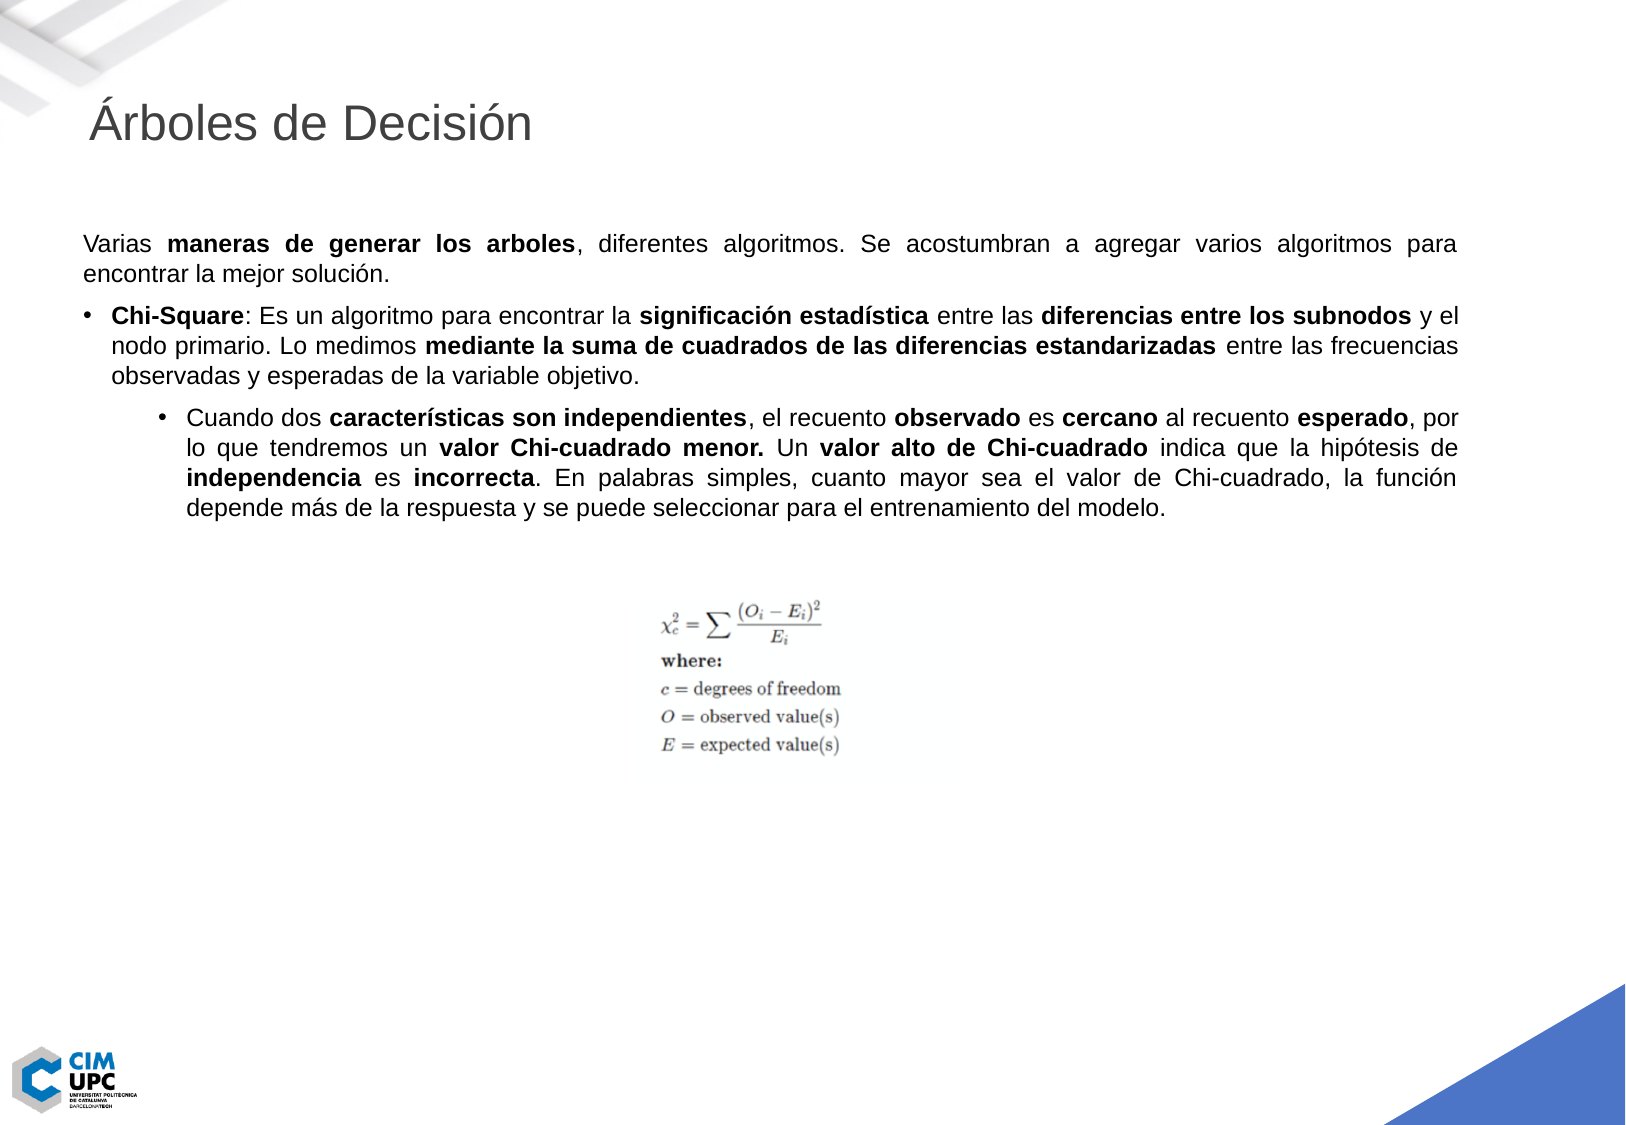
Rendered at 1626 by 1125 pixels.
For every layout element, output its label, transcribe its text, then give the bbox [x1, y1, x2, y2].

text_box Árboles de Decisión [54, 90, 1541, 163]
picture [12, 1017, 137, 1125]
picture [636, 597, 959, 786]
text_box Varias maneras de generar los arboles, diferentes algoritmos. Se acostumbran a agregar varios algoritmos para encontrar la mejor solución. Chi-Square: Es un algoritmo para encontrar la significación estadística entre las diferencias entre los subnodos y el nodo primario. Lo medimos mediante la suma de cuadrados de las diferencias estandarizadas entre las frecuencias observadas y esperadas de la variable objetivo. Cuando dos características son independientes, el recuento observado es cercano al recuento esperado, por lo que tendremos un valor Chi-cuadrado menor. Un valor alto de Chi-cuadrado indica que la hipótesis de independencia es incorrecta. En palabras simples, cuanto mayor sea el valor de Chi-cuadrado, la función depende más de la respuesta y se puede seleccionar para el entrenamiento del modelo. [68, 219, 1474, 572]
picture [0, 0, 343, 214]
